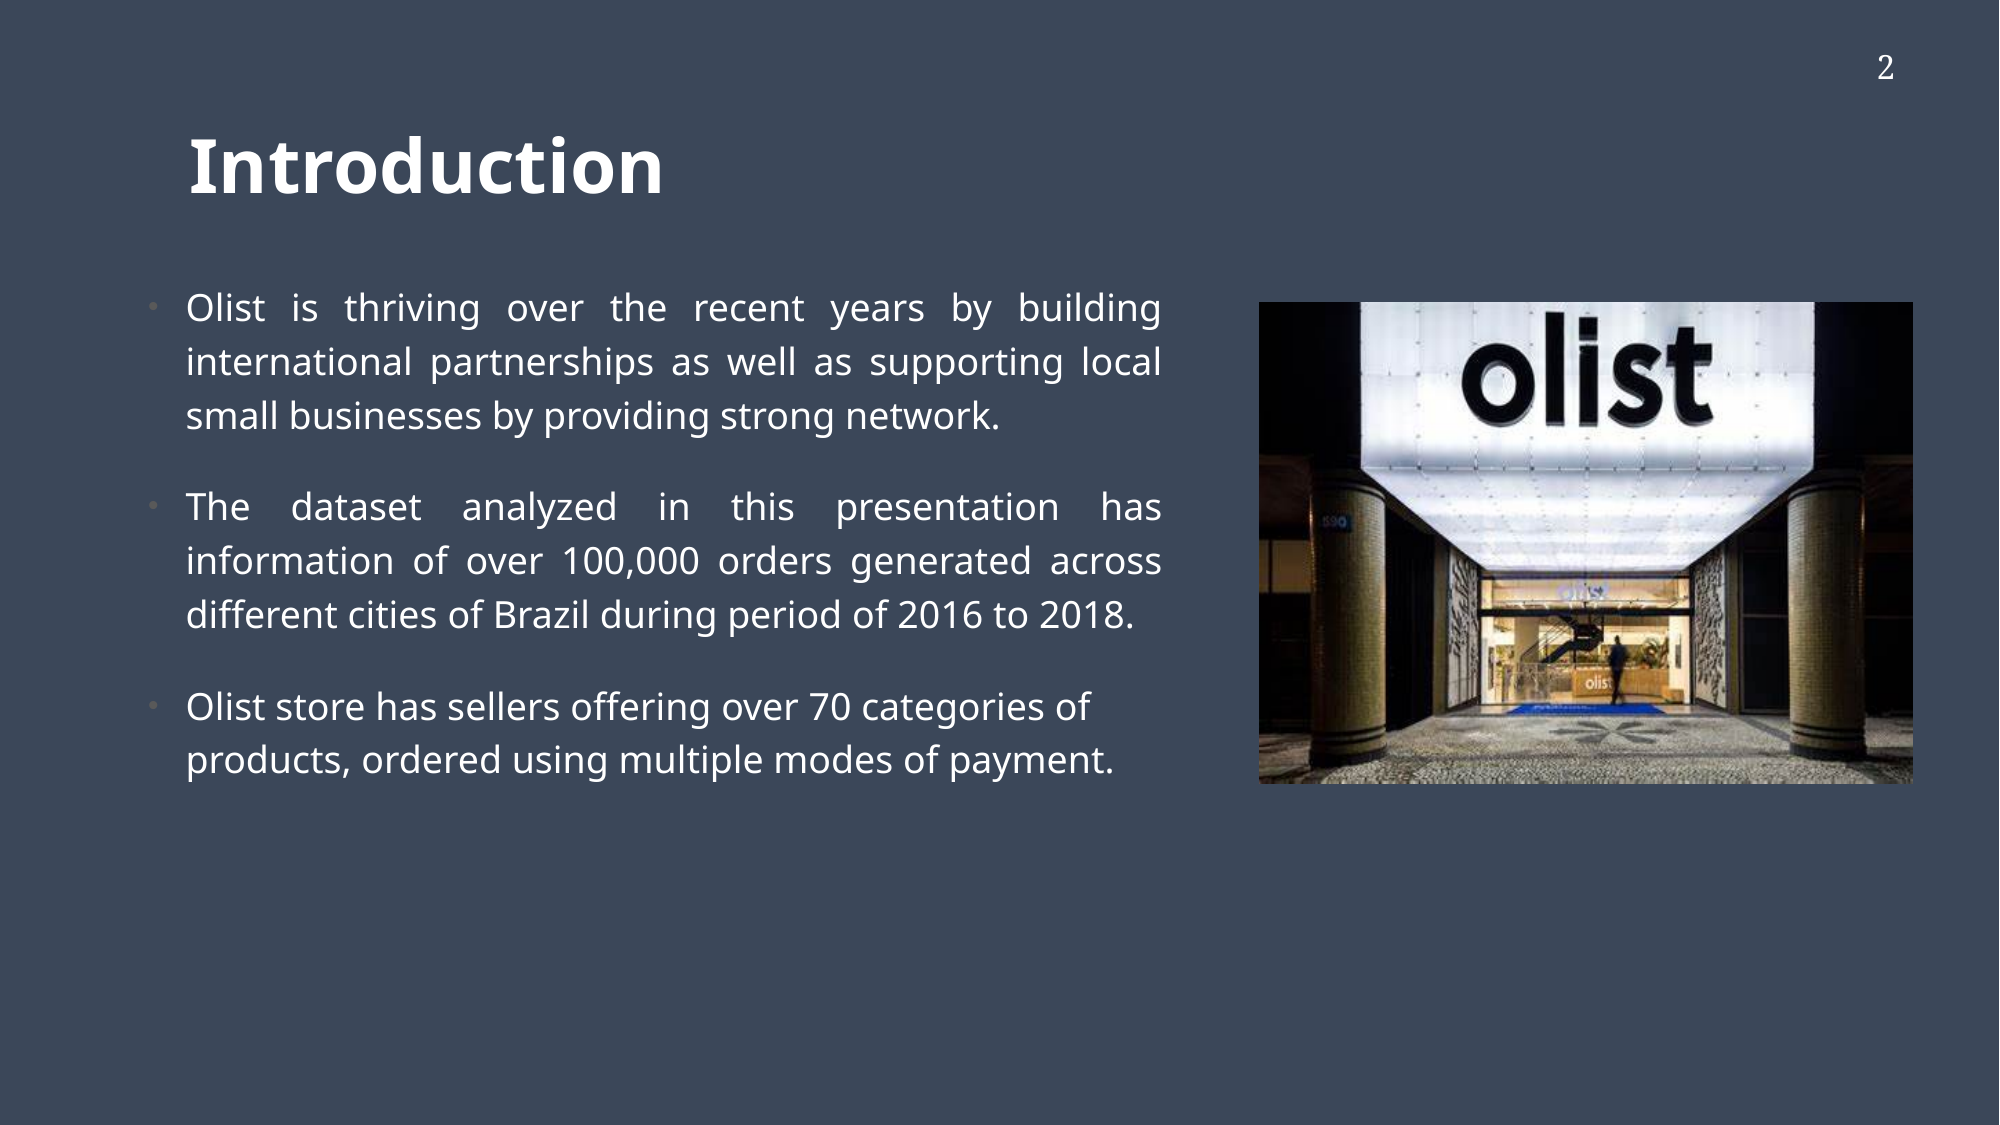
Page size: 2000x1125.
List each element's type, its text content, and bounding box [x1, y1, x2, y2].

slide_number 2 [1710, 46, 1911, 91]
title Introduction [174, 90, 1600, 216]
list Olist is thriving over the recent years by building international partnerships as well as supporting local small businesses by providing strong network. The dataset analyzed in this presentation has information of over 100,000 orders generated across different cities of Brazil during period of 2016 to 2018. Olist store has sellers offering over 70 categories of products, ordered using multiple modes of payment. [125, 267, 1179, 955]
picture [1259, 302, 1913, 784]
